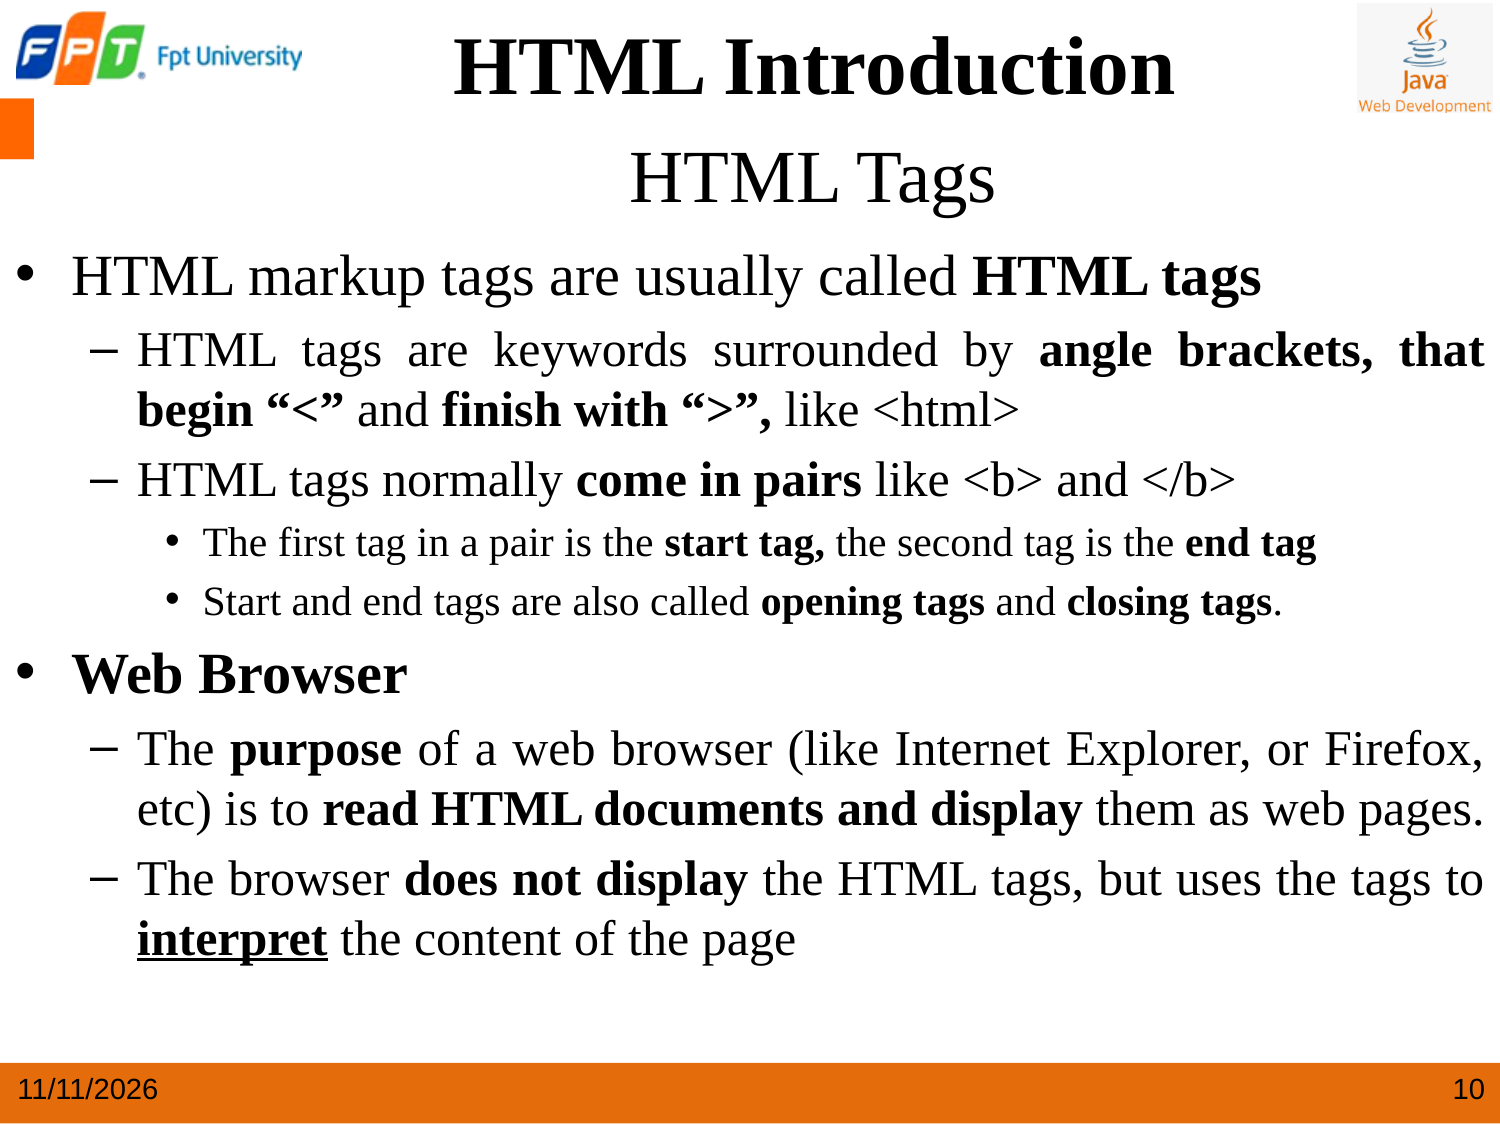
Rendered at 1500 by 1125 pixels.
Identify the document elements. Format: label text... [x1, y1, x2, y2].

title HTML Introduction HTML Tags [150, 0, 1500, 229]
list HTML markup tags are usually called HTML tags HTML tags are keywords surrounded by angle brackets, that begin “<” and finish with “>”, like <html> HTML tags normally come in pairs like <b> and </b> The first tag in a pair is the start tag, the second tag is the end tag Start and end tags are also called opening tags and closing tags. Web Browser The purpose of a web browser (like Internet Explorer, or Firefox, etc) is to read HTML documents and display them as web pages. The browser does not display the HTML tags, but uses the tags to interpret the content of the page [0, 229, 1500, 1102]
slide_number 10 [1050, 1063, 1500, 1124]
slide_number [2, 1063, 231, 1123]
picture [16, 11, 150, 85]
